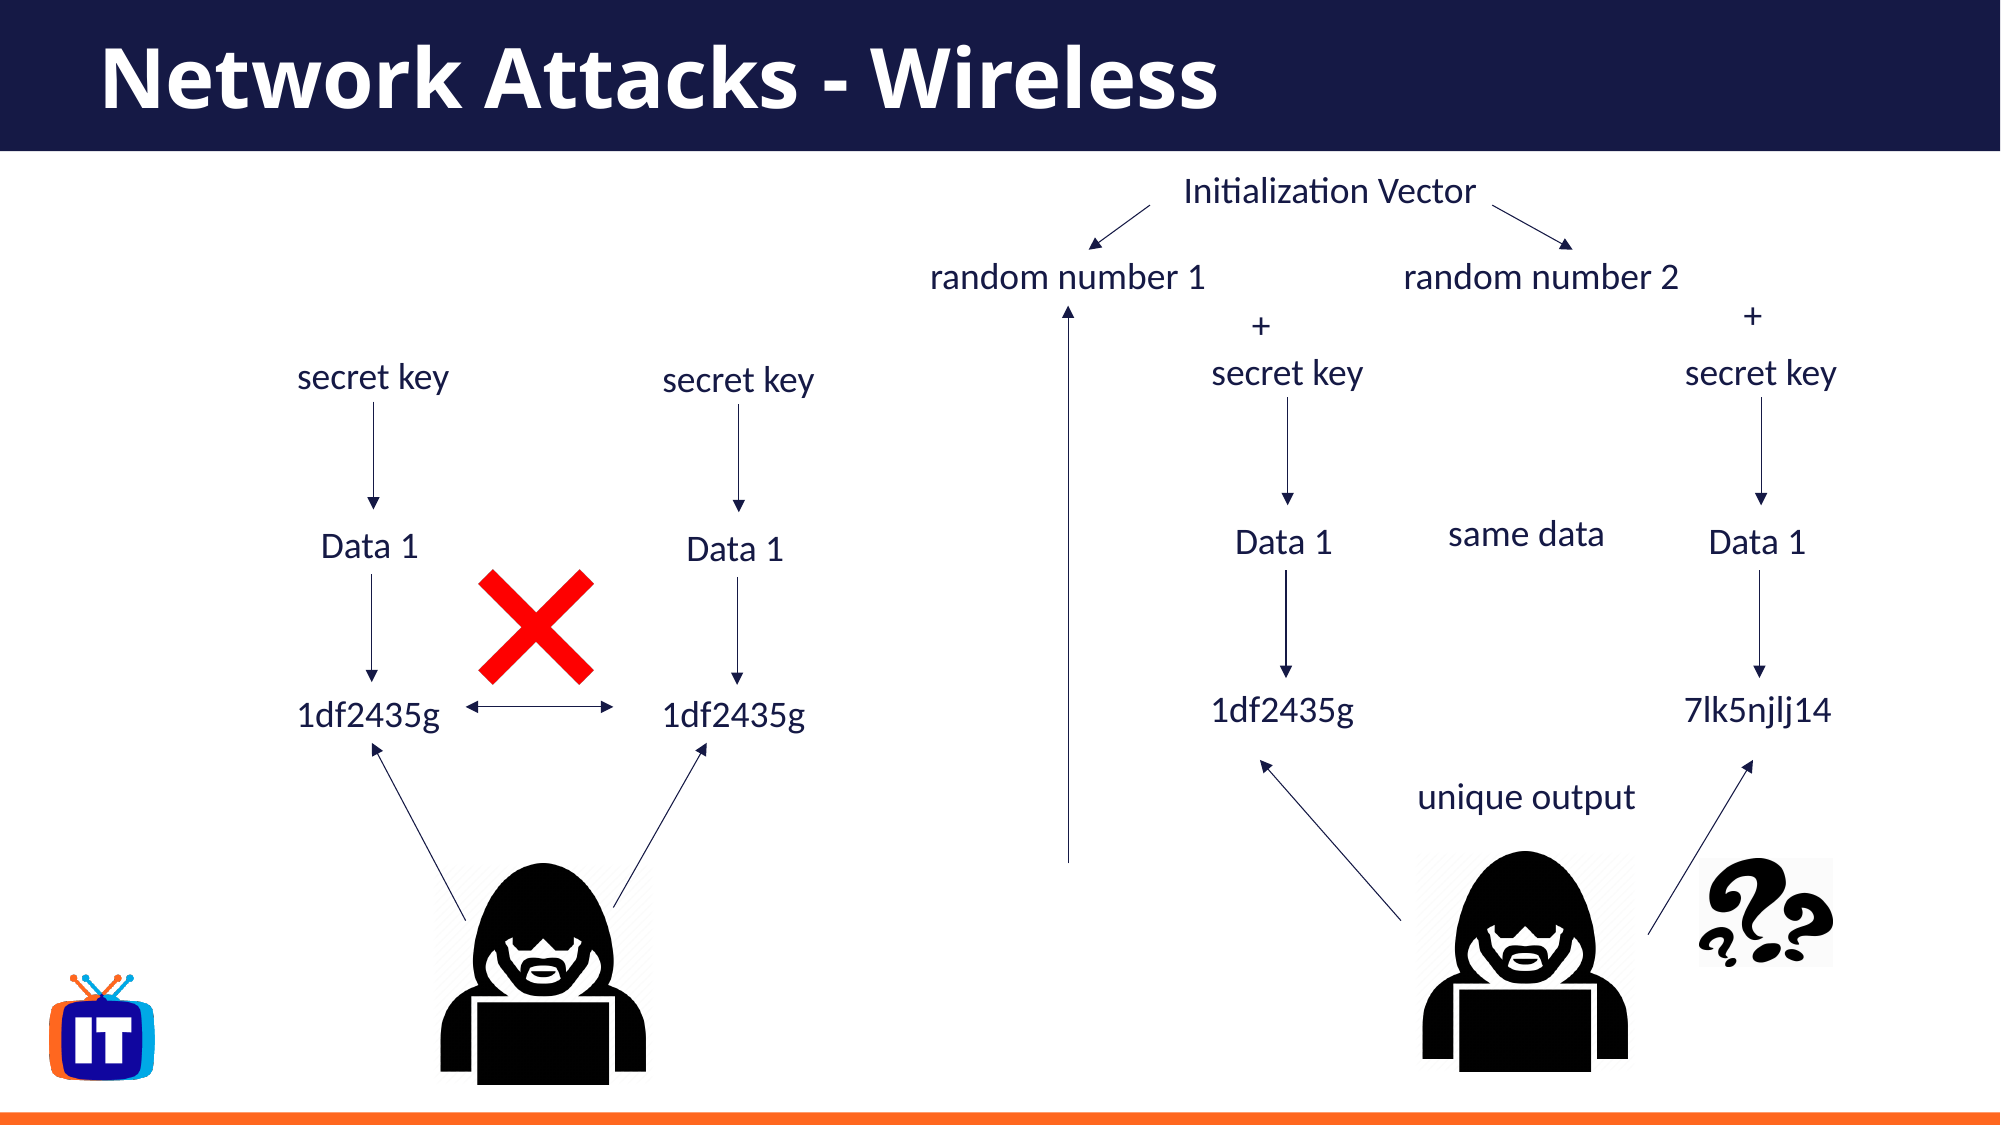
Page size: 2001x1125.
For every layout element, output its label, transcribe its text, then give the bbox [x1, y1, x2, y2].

text_box 1df2435g [1195, 678, 1415, 738]
picture [432, 863, 654, 1085]
text_box Initialization Vector [1168, 158, 1492, 218]
text_box Data 1 [1220, 509, 1380, 570]
text_box 7lk5njlj14 [1668, 678, 1888, 738]
text_box + [1237, 293, 1286, 353]
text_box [613, 742, 707, 908]
text_box secret key [1196, 340, 1379, 401]
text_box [1647, 759, 1753, 935]
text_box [1492, 205, 1573, 250]
text_box + [1728, 283, 1778, 344]
text_box 1df2435g [646, 682, 866, 742]
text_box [371, 742, 466, 921]
text_box random number 1 [915, 244, 1222, 305]
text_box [1259, 759, 1401, 921]
text_box random number 2 [1388, 244, 1695, 305]
text_box 1df2435g [281, 682, 501, 742]
text_box secret key [647, 347, 830, 408]
text_box secret key [282, 345, 465, 405]
title Network Attacks - Wireless [83, 0, 1917, 168]
picture [45, 968, 158, 1087]
picture [478, 569, 594, 685]
text_box same data [1433, 501, 1621, 562]
text_box Data 1 [306, 513, 466, 574]
picture [1414, 851, 1636, 1072]
text_box Data 1 [671, 516, 831, 577]
text_box unique output [1402, 764, 1647, 825]
text_box Data 1 [1693, 509, 1854, 570]
text_box secret key [1669, 340, 1853, 401]
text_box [1088, 205, 1150, 250]
picture [1699, 858, 1833, 967]
